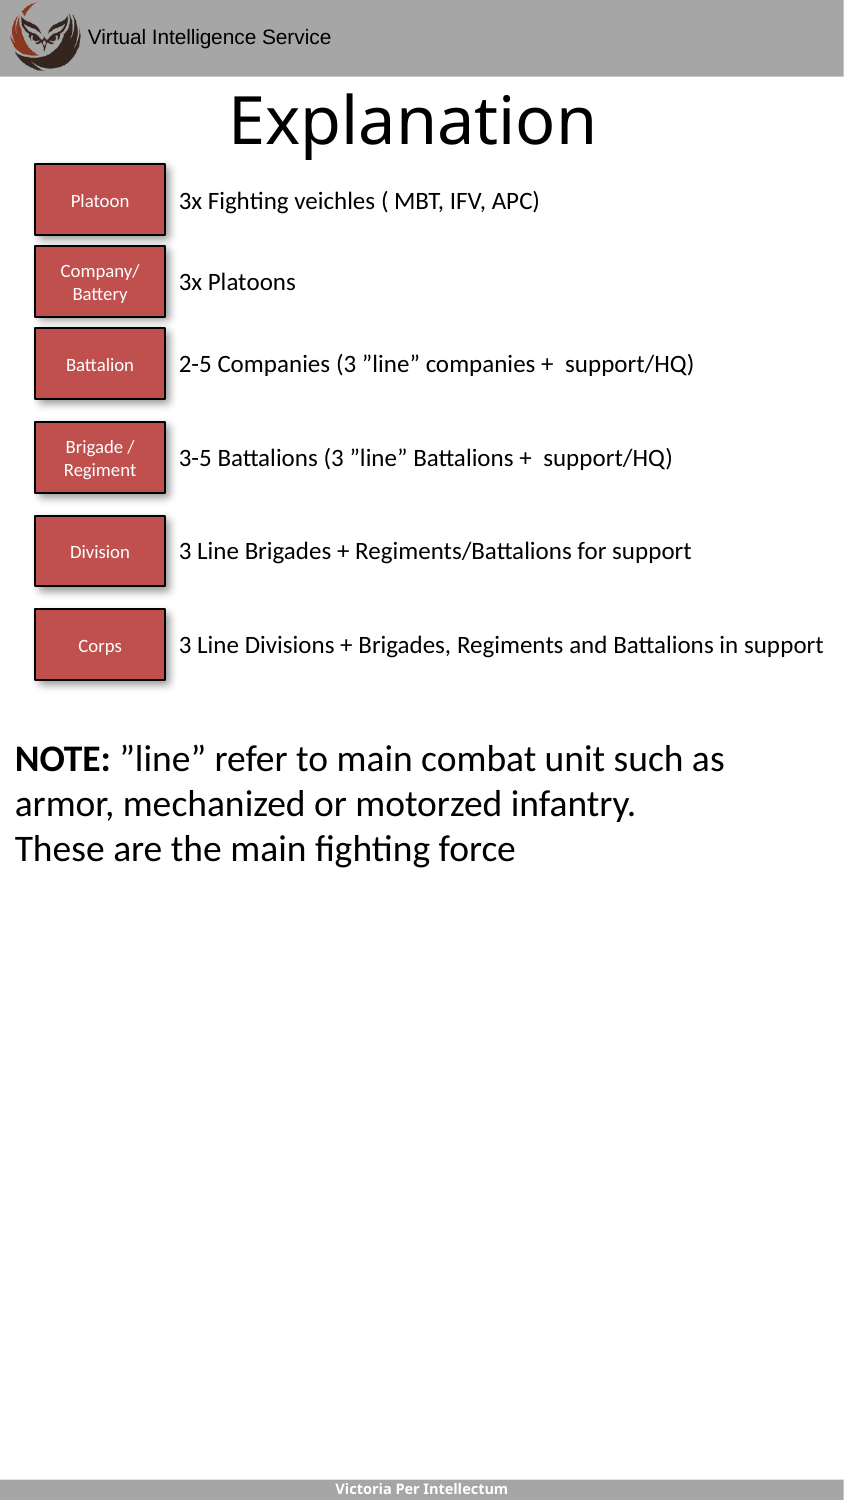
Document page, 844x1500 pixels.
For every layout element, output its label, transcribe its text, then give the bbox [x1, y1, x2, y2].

text_box Brigade / Regiment [33, 420, 167, 495]
text_box 3-5 Battalions (3 ”line” Battalions + support/HQ) [164, 433, 821, 479]
text_box 3x Fighting veichles ( MBT, IFV, APC) [164, 177, 821, 222]
text_box 3 Line Brigades + Regiments/Battalions for support [164, 527, 821, 573]
text_box Company/ Battery [33, 244, 167, 319]
text_box Corps [33, 607, 167, 682]
title Explanation [0, 76, 844, 160]
text_box Division [33, 513, 167, 588]
text_box Battalion [33, 326, 167, 401]
text_box 2-5 Companies (3 ”line” companies + support/HQ) [164, 339, 821, 385]
text_box Platoon [33, 162, 167, 237]
picture [0, 0, 88, 76]
text_box 3 Line Divisions + Brigades, Regiments and Battalions in support [164, 621, 844, 666]
text_box NOTE: ”line” refer to main combat unit such as armor, mechanized or motorzed infantry. These are the main fighting force [0, 726, 844, 877]
text_box 3x Platoons [164, 257, 821, 303]
